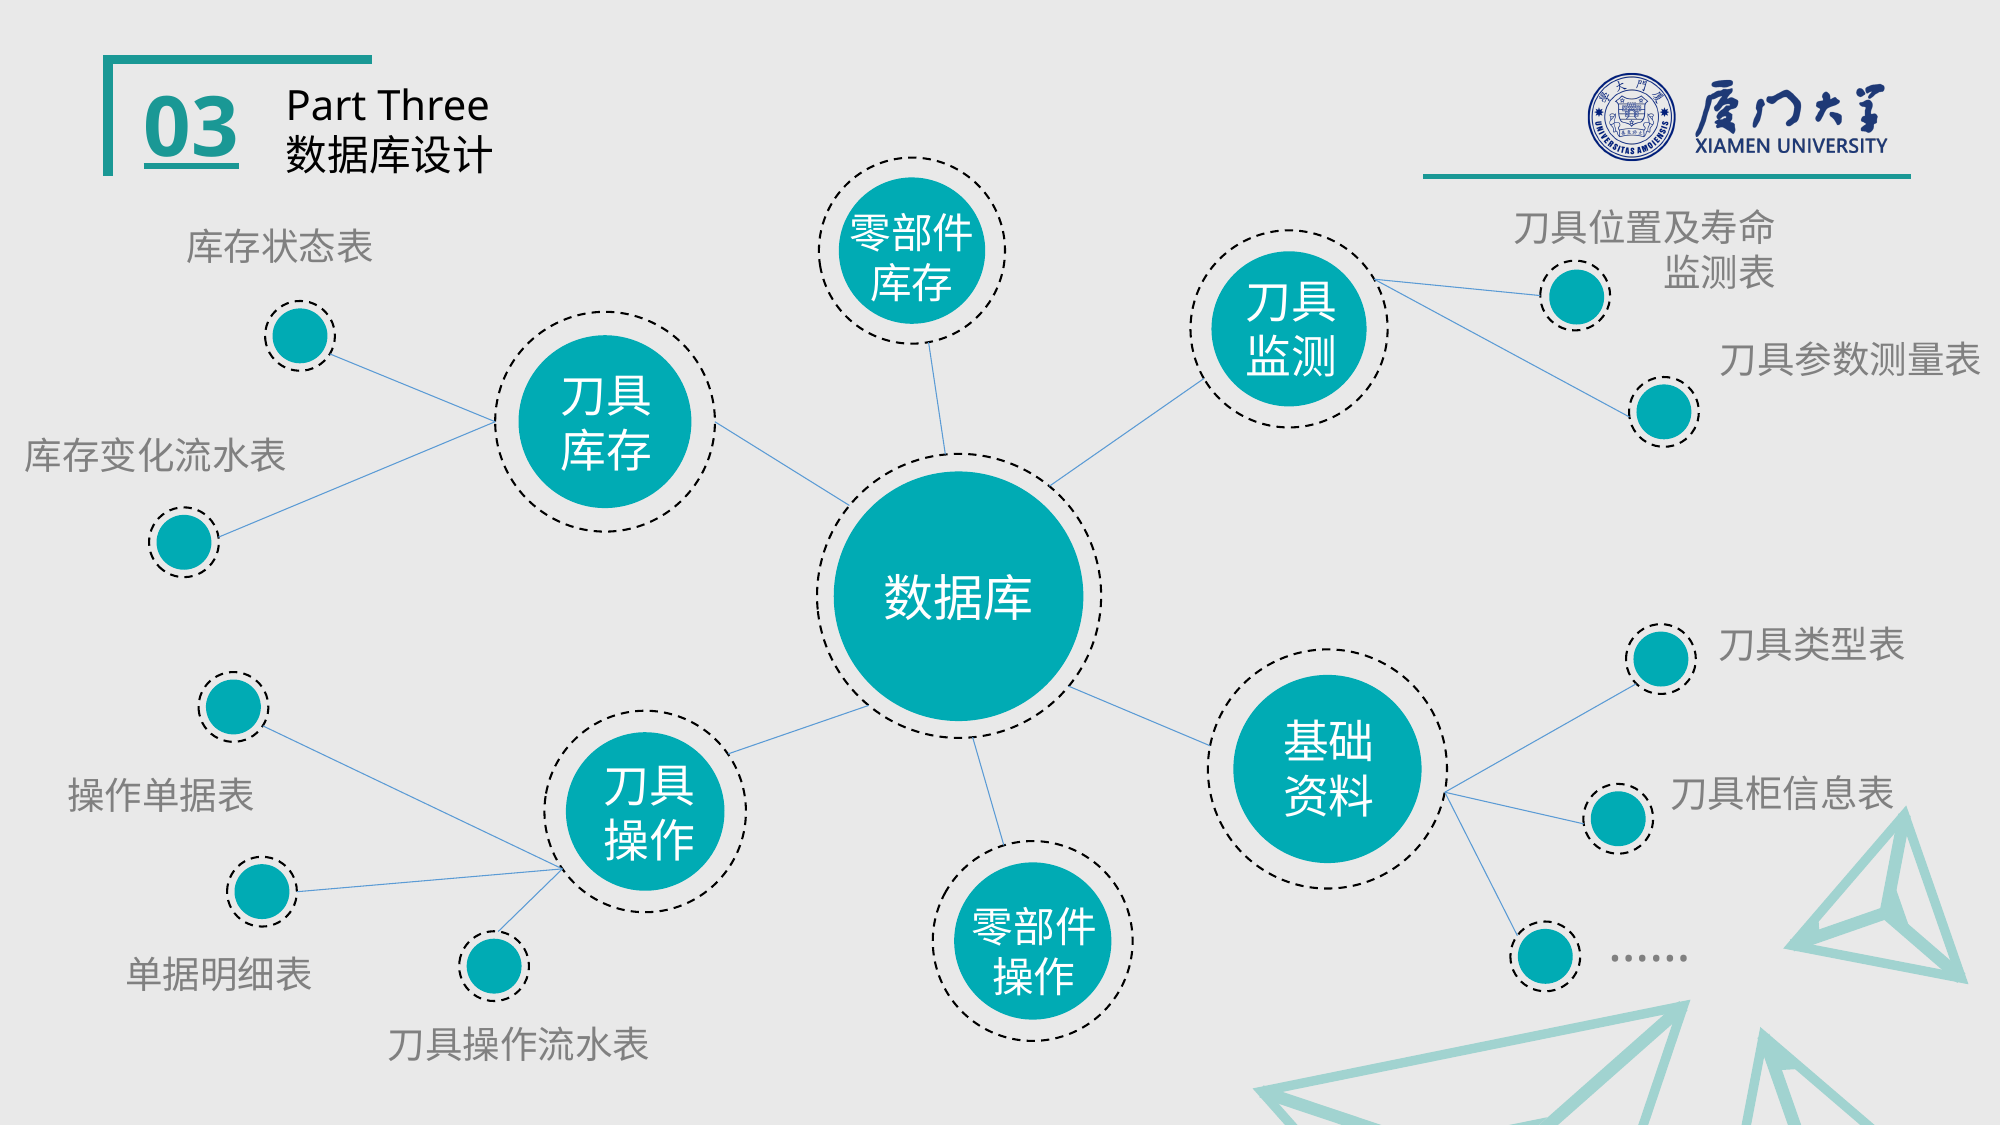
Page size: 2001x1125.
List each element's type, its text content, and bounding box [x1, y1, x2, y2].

picture [1566, 58, 1912, 176]
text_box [1207, 649, 1448, 889]
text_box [818, 157, 1006, 344]
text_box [1068, 686, 1211, 746]
text_box 03 [128, 66, 271, 181]
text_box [149, 507, 219, 578]
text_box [544, 710, 746, 913]
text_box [218, 421, 496, 538]
text_box [816, 452, 1103, 739]
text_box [727, 705, 869, 754]
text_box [227, 856, 297, 927]
text_box 刀具位置及寿命 监测表 [1481, 196, 1791, 302]
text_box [1540, 260, 1611, 279]
text_box 操作单据表 [52, 765, 262, 825]
text_box …… [1593, 901, 1706, 980]
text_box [1625, 624, 1696, 694]
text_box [198, 671, 269, 742]
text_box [262, 725, 563, 869]
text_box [498, 868, 563, 932]
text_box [495, 311, 715, 532]
text_box 刀具操作流水表 [373, 1013, 666, 1073]
text_box Part Three 数据库设计 [270, 71, 631, 186]
text_box 库存状态表 [171, 215, 389, 276]
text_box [1444, 792, 1518, 936]
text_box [1444, 683, 1637, 793]
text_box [329, 353, 496, 421]
text_box 刀具类型表 [1657, 613, 1967, 673]
text_box 单据明细表 [110, 943, 338, 1003]
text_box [1518, 792, 1584, 824]
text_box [1583, 783, 1654, 854]
text_box 库存变化流水表 [10, 424, 218, 485]
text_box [1629, 376, 1699, 447]
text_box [265, 300, 335, 371]
text_box 刀具参数测量表 [1705, 328, 1998, 389]
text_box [928, 342, 946, 455]
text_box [459, 931, 529, 1002]
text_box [296, 868, 498, 892]
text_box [1374, 279, 1630, 417]
text_box 数据库 [859, 558, 1058, 634]
text_box 刀具柜信息表 [1655, 762, 1911, 823]
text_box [1510, 921, 1581, 992]
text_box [1049, 378, 1204, 487]
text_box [1190, 230, 1388, 428]
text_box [714, 421, 850, 506]
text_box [972, 737, 1004, 846]
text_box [932, 841, 1133, 1041]
